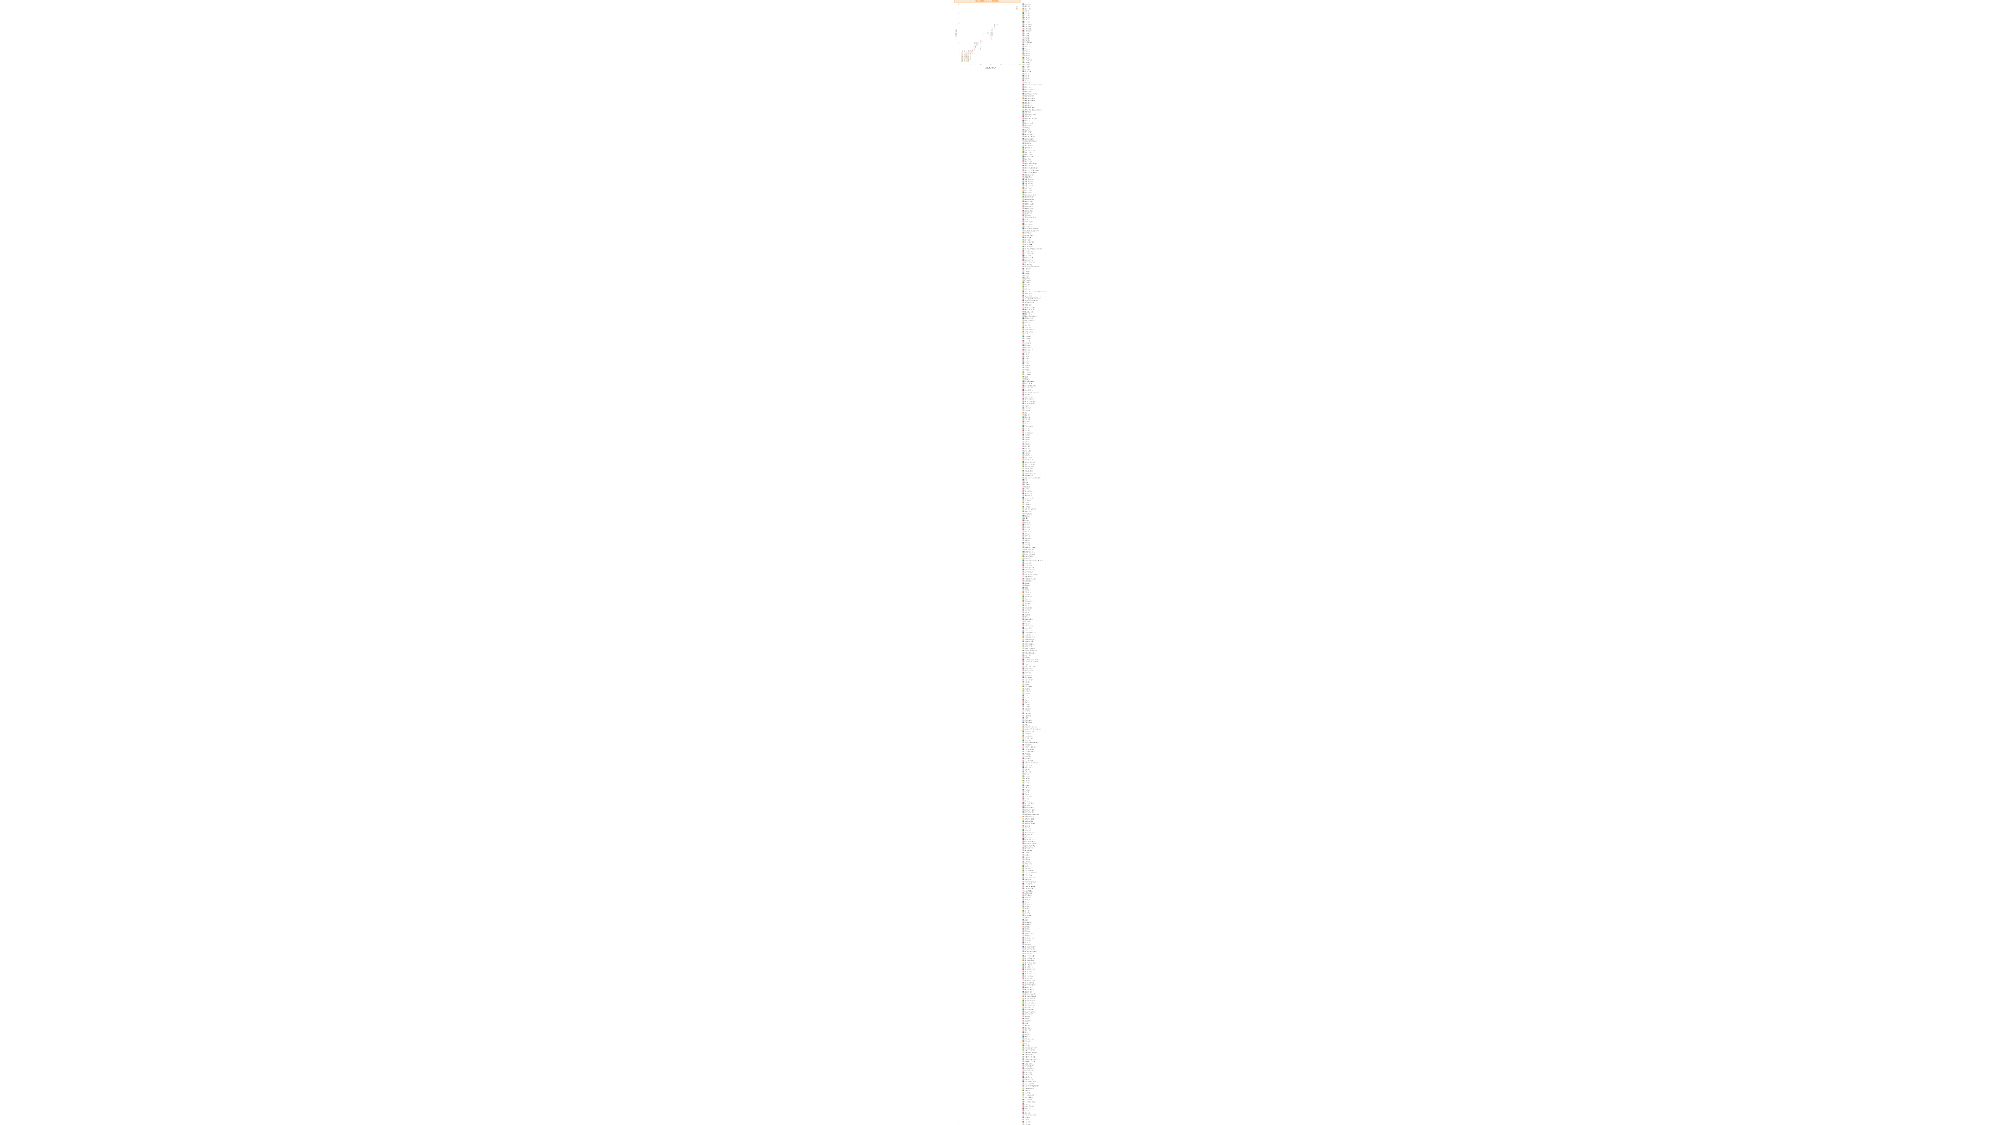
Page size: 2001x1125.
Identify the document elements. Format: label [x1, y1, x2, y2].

picture [954, 0, 1046, 1125]
